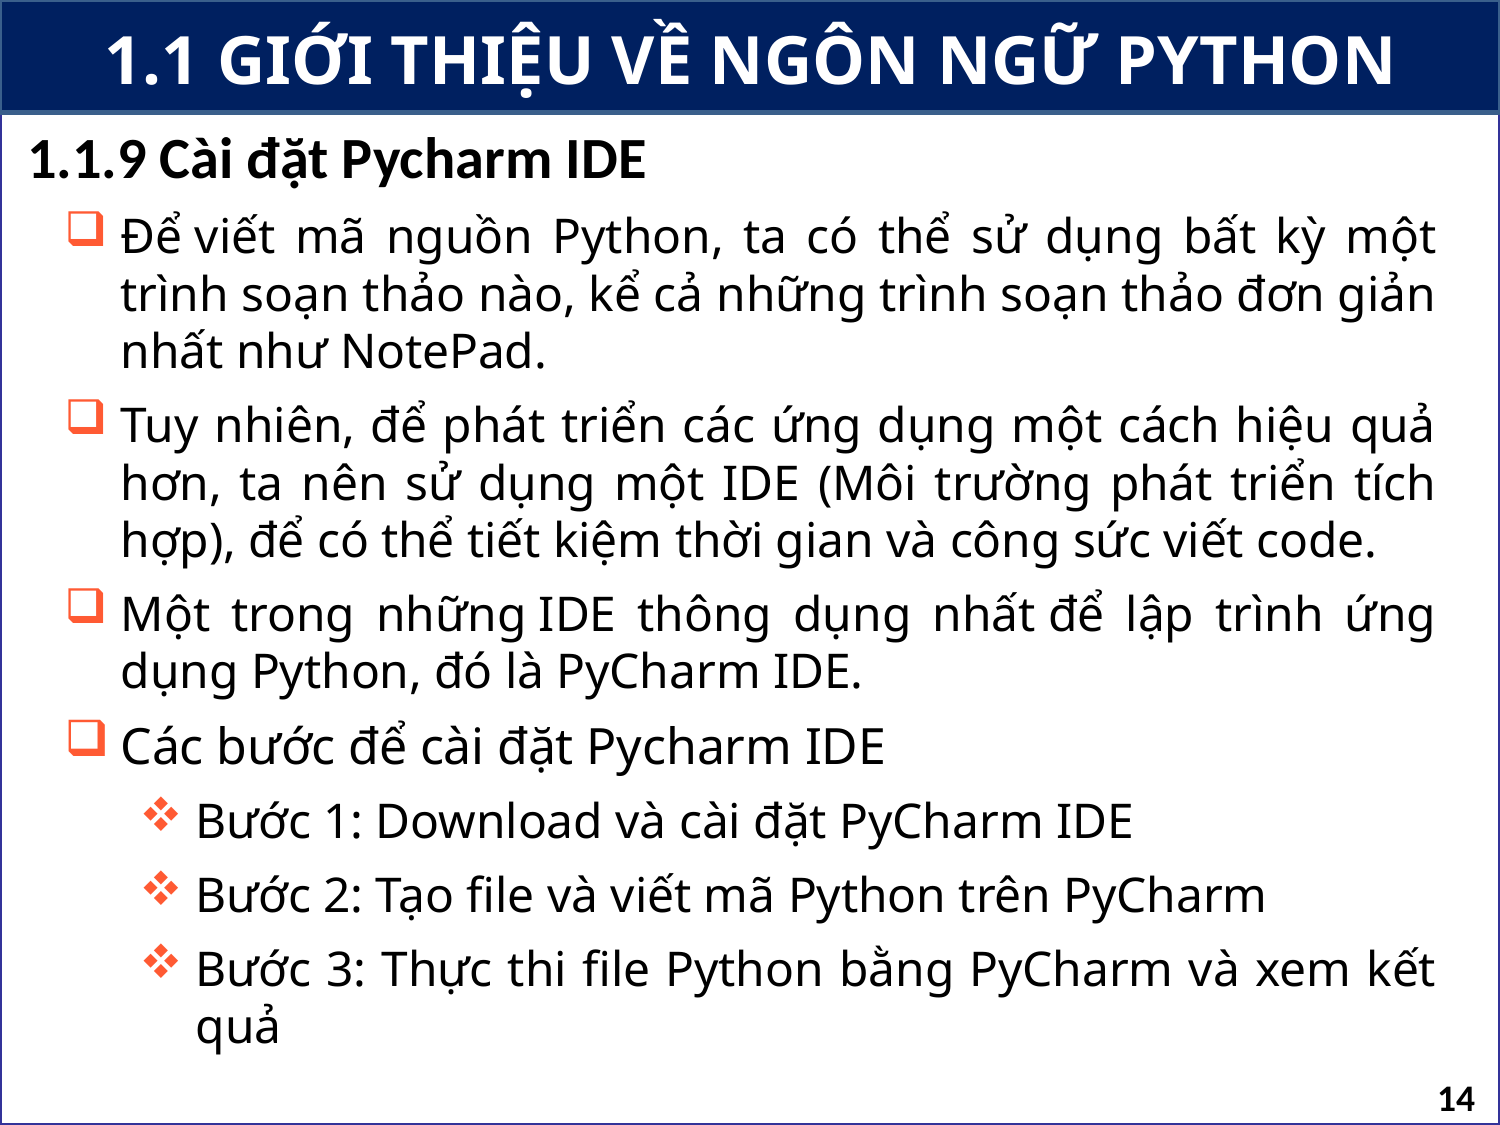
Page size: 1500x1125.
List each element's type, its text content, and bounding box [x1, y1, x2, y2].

slide_number 14 [1125, 767, 1475, 1125]
text_box Để viết mã nguồn Python, ta có thể sử dụng bất kỳ một trình soạn thảo nào, kể cả những trình soạn thảo đơn giản nhất như NotePad. Tuy nhiên, để phát triển các ứng dụng một cách hiệu quả hơn, ta nên sử dụng một IDE (Môi trường phát triển tích hợp), để có thể tiết kiệm thời gian và công sức viết code. Một trong những IDE thông dụng nhất để lập trình ứng dụng Python, đó là PyCharm IDE. Các bước để cài đặt Pycharm IDE Bước 1: Download và cài đặt PyCharm IDE Bước 2: Tạo file và viết mã Python trên PyCharm Bước 3: Thực thi file Python bằng PyCharm và xem kết quả [62, 189, 1438, 1054]
title 1.1 GIỚI THIỆU VỀ NGÔN NGỮ PYTHON [12, 0, 1488, 152]
text_box 1.1.9 Cài đặt Pycharm IDE [12, 152, 725, 198]
